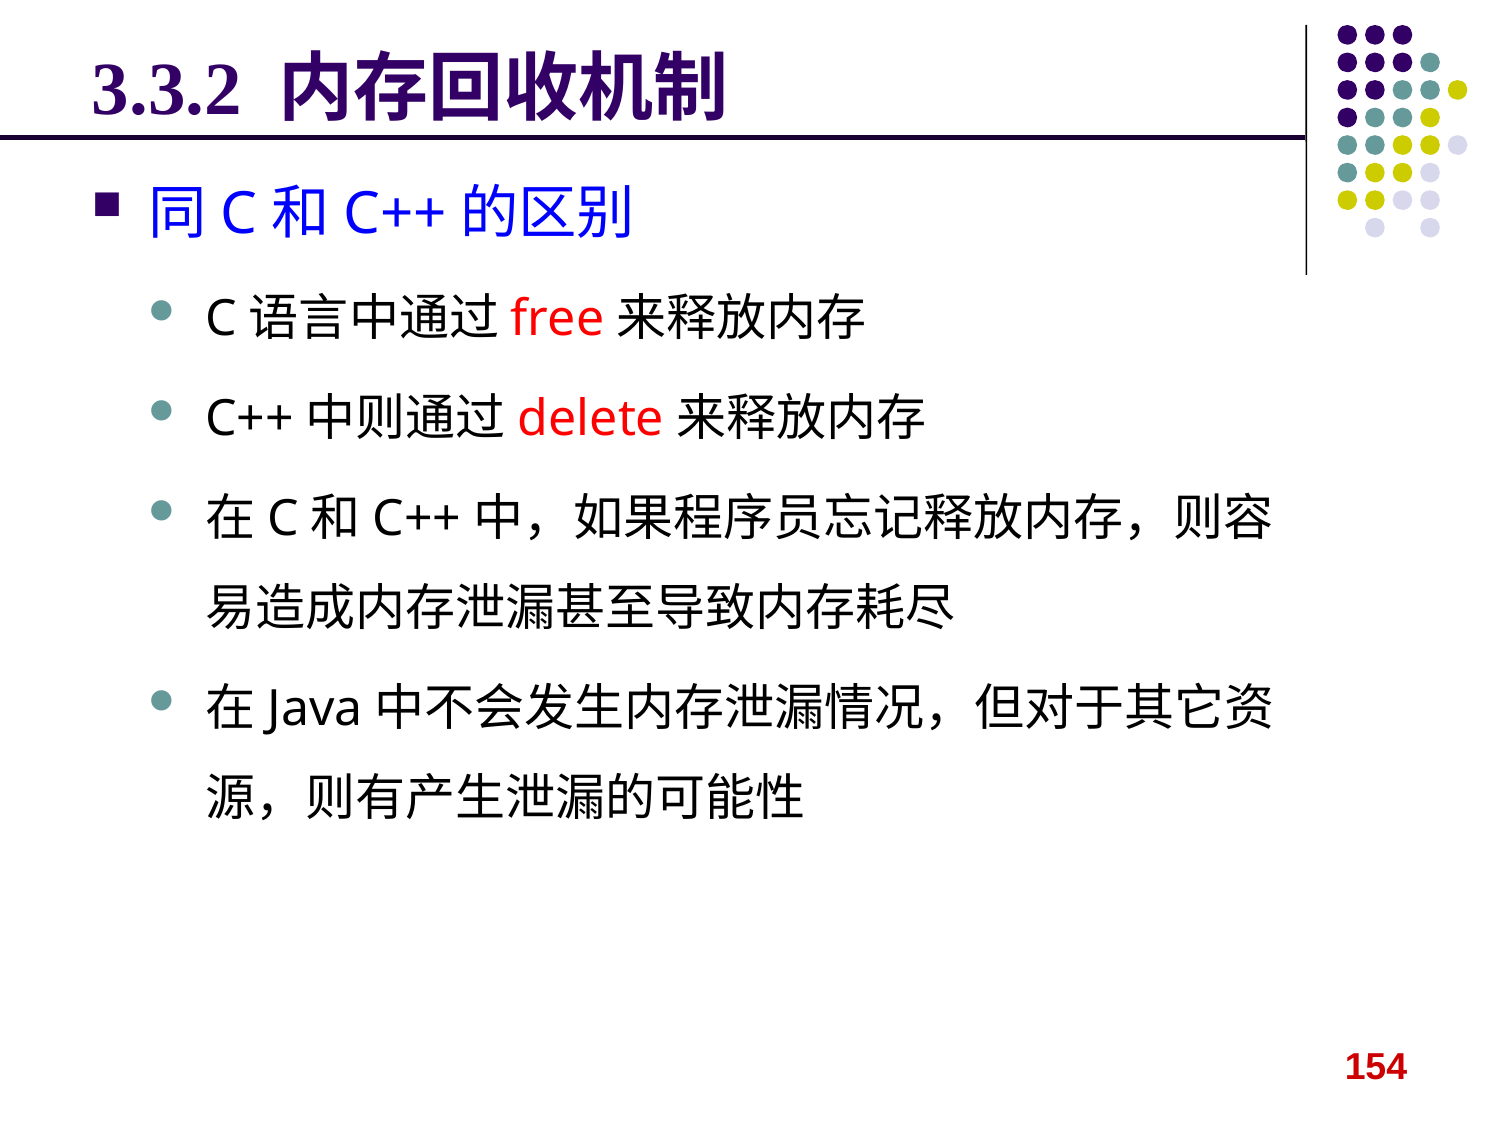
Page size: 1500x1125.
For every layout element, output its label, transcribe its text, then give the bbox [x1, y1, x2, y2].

title 3.3.2 内存回收机制 [76, 31, 1315, 138]
list 同C和C++的区别 C语言中通过free来释放内存 C++中则通过delete来释放内存 在C和C++中，如果程序员忘记释放内存，则容易造成内存泄漏甚至导致内存耗尽 在Java中不会发生内存泄漏情况，但对于其它资源，则有产生泄漏的可能性 [76, 160, 1306, 917]
